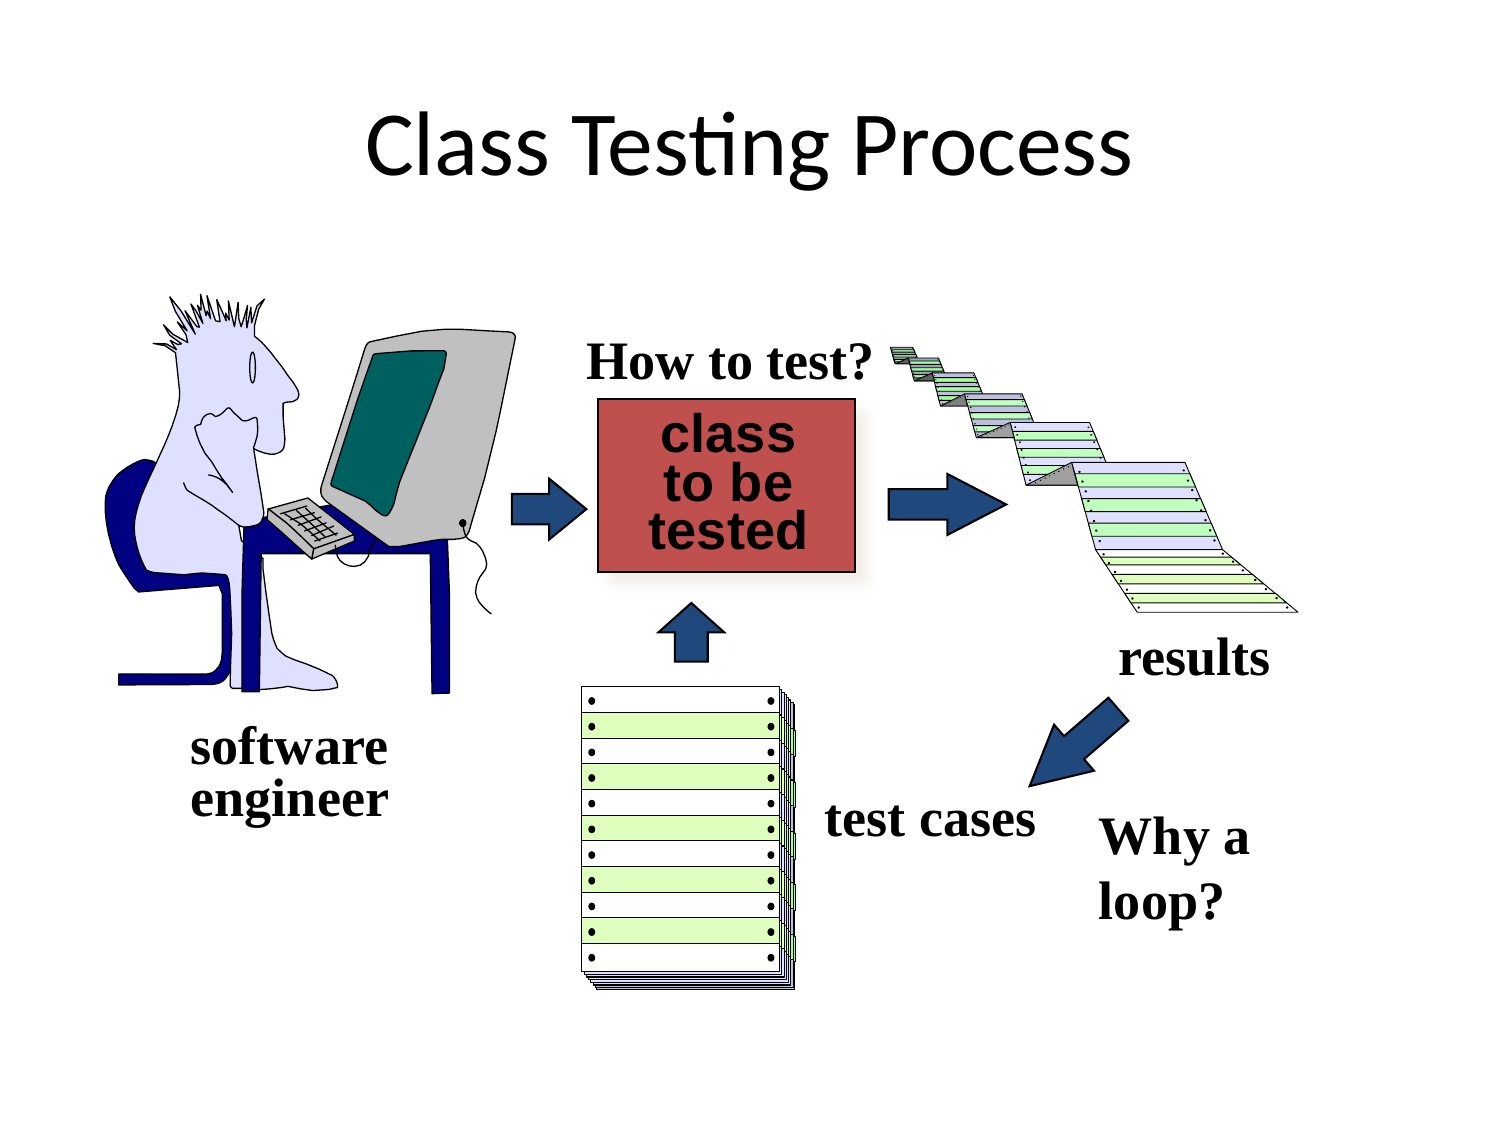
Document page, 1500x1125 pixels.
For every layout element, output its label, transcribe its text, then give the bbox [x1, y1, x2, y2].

text_box results [1102, 622, 1288, 695]
text_box class to be tested [632, 405, 825, 568]
text_box Why a loop? [1082, 792, 1408, 939]
picture [103, 292, 517, 696]
text_box [522, 478, 587, 540]
text_box [1029, 697, 1129, 787]
text_box test cases [808, 774, 1053, 856]
picture [579, 685, 797, 992]
text_box How to test? [569, 317, 892, 399]
text_box [597, 399, 855, 573]
picture [889, 346, 1299, 614]
text_box [658, 602, 725, 662]
text_box software engineer [174, 714, 406, 835]
title Class Testing Process [75, 45, 1425, 233]
